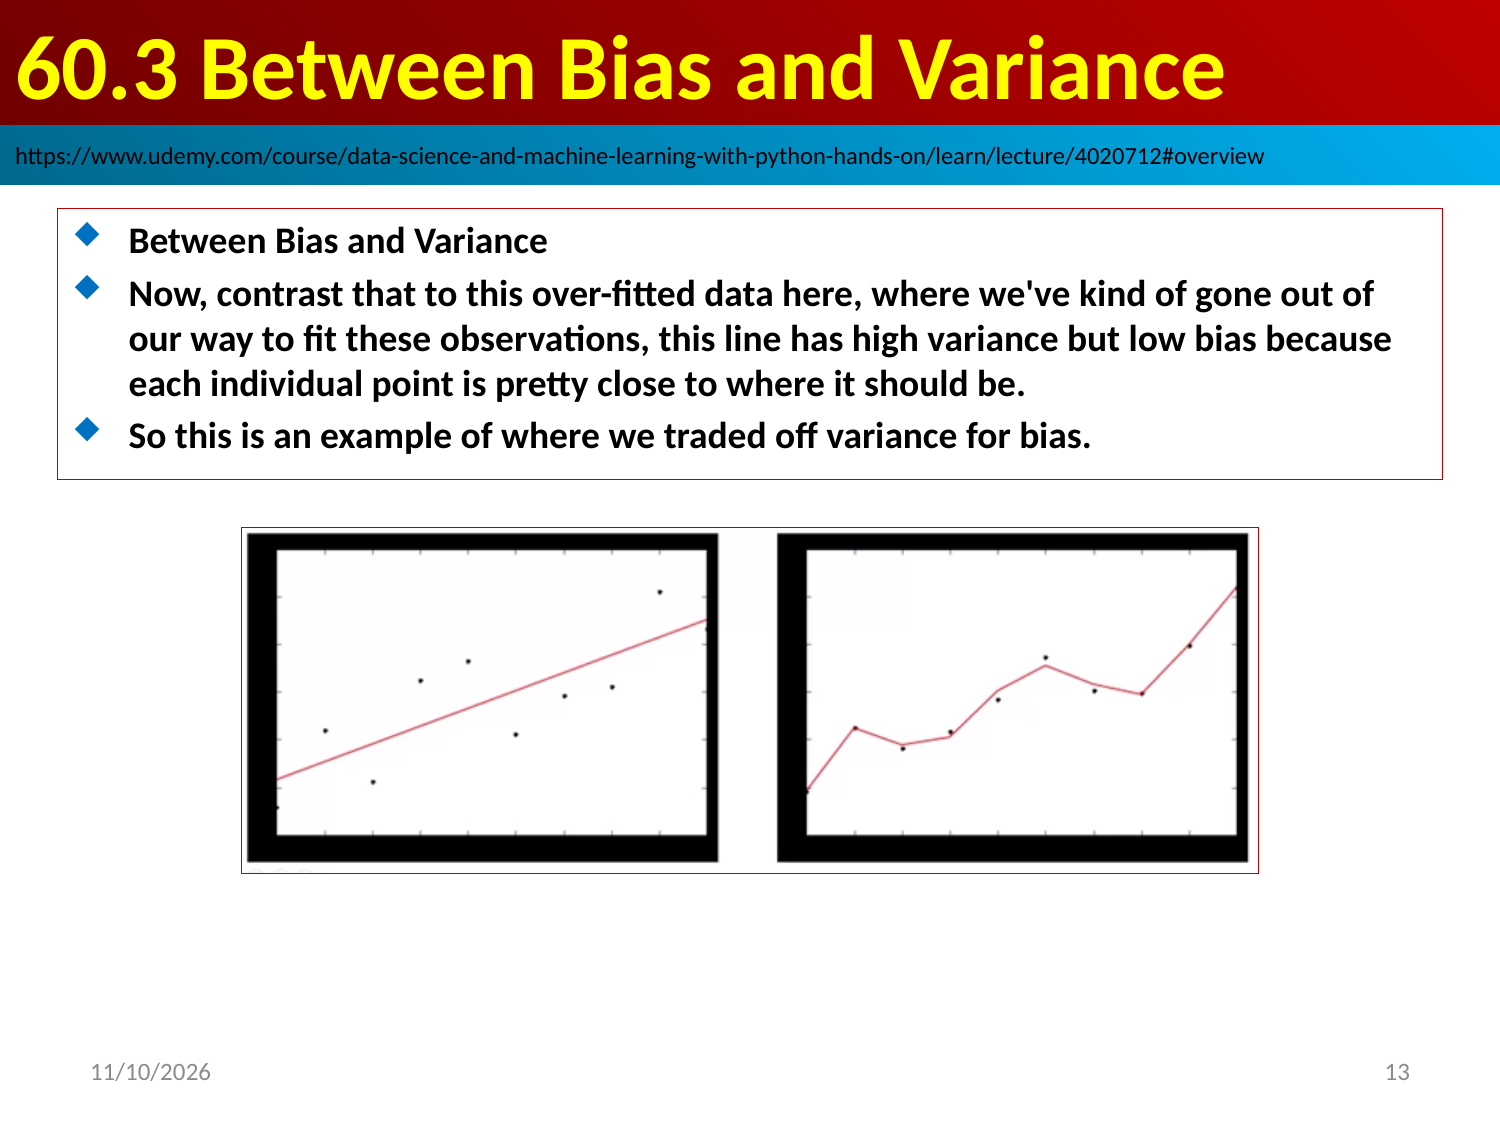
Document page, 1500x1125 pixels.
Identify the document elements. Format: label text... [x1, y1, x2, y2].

title 60.3 Between Bias and Variance [0, 0, 1500, 125]
subtitle Between Bias and Variance Now, contrast that to this over-fitted data here, where we've kind of gone out of our way to fit these observations, this line has high variance but low bias because each individual point is pretty close to where it should be. So this is an example of where we traded off variance for bias. [57, 208, 1443, 480]
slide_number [75, 1040, 425, 1101]
picture [241, 526, 1259, 875]
slide_number 13 [1074, 1040, 1425, 1101]
text_box https://www.udemy.com/course/data-science-and-machine-learning-with-python-hands-on/learn/lecture/4020712#overview [0, 125, 1500, 185]
